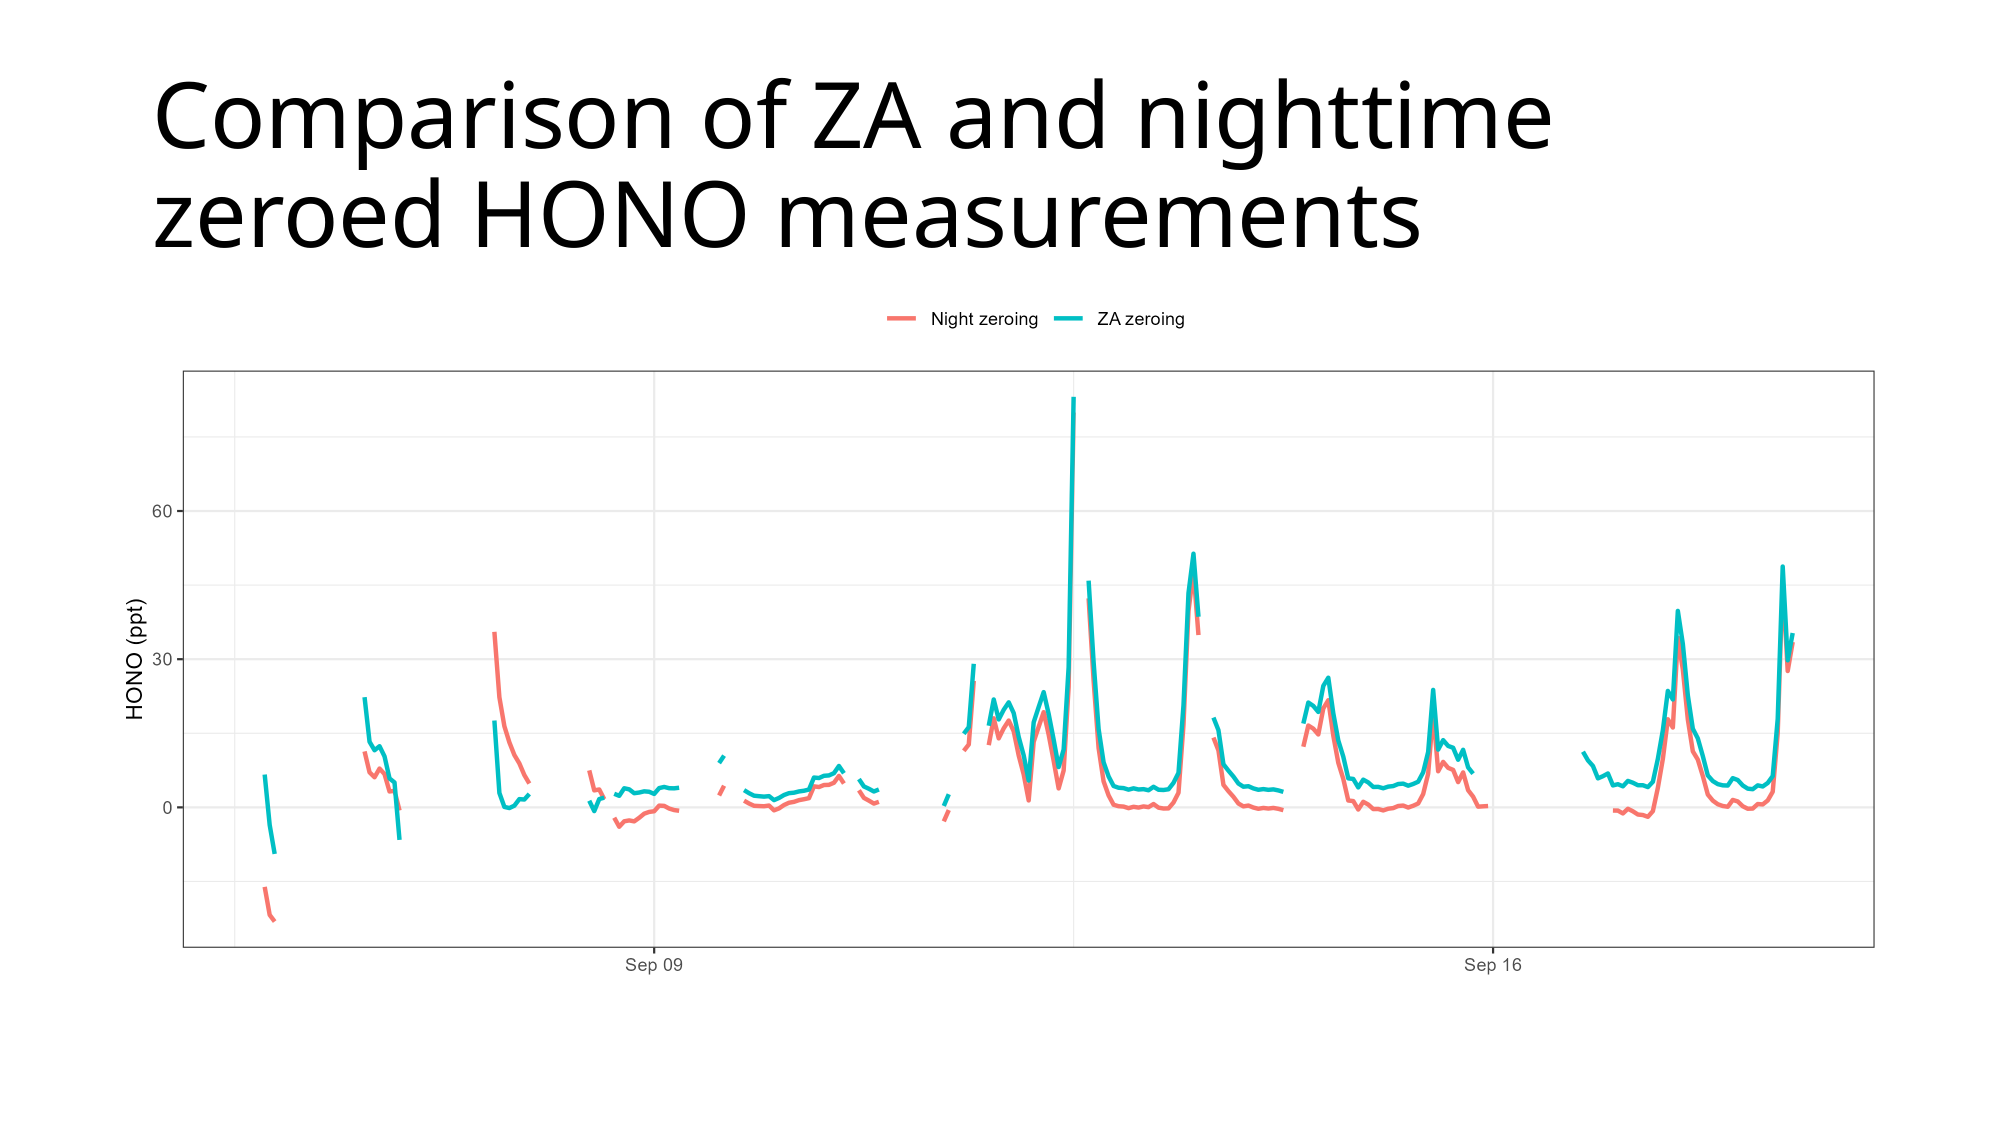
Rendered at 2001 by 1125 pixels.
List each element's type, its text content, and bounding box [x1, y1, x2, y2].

title Comparison of ZA and nighttime zeroed HONO measurements [137, 59, 1863, 276]
picture [113, 276, 1887, 987]
